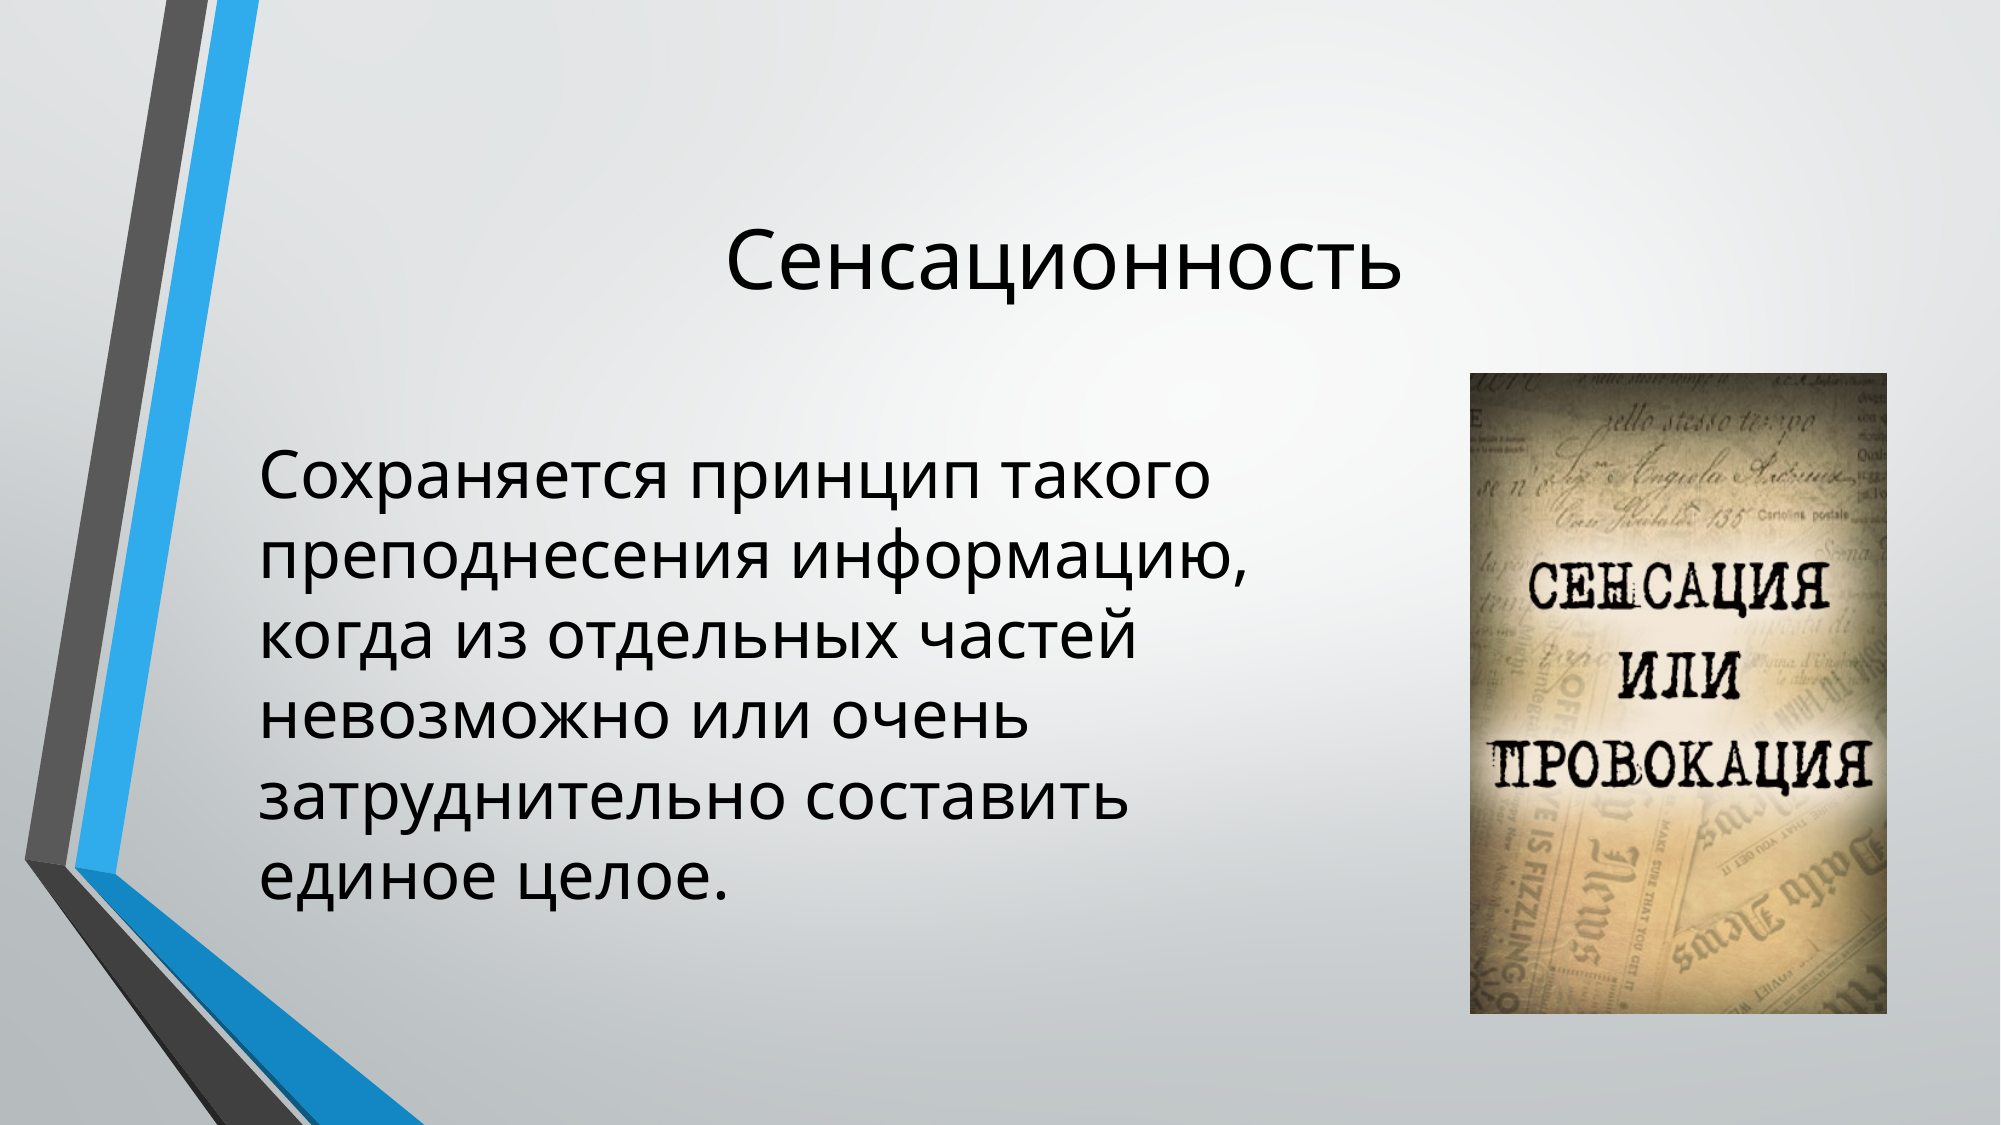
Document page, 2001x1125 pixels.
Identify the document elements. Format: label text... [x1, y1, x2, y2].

list Сохраняется принцип такого преподнесения информацию, когда из отдельных частей невозможно или очень затруднительно составить единое целое. [243, 416, 1399, 929]
title Сенсационность [243, 112, 1887, 400]
picture [1470, 373, 1888, 1014]
